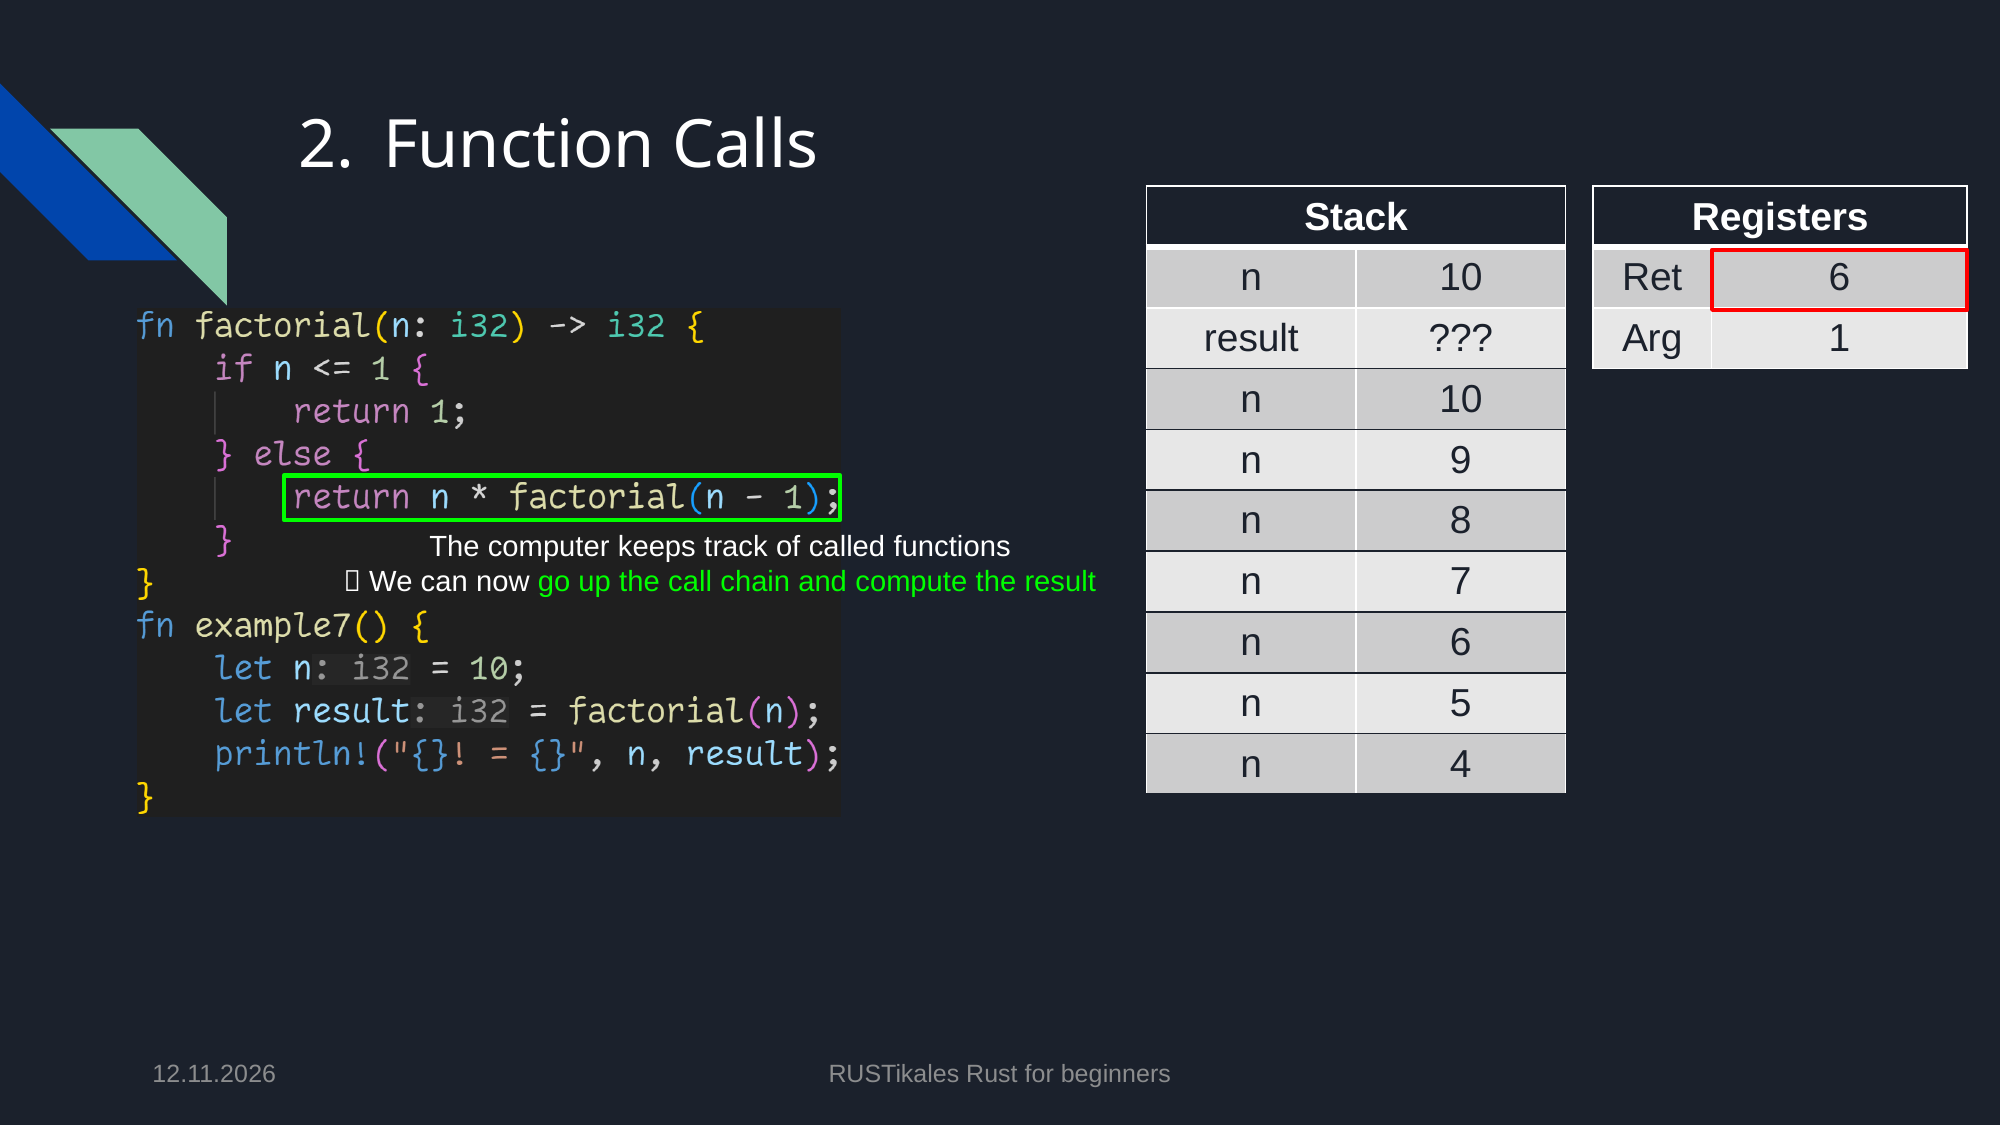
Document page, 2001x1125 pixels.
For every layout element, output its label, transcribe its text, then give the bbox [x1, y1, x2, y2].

footer RUSTikales Rust for beginners [662, 1042, 1338, 1103]
table_cell 7 [1357, 552, 1565, 611]
table_cell n [1147, 491, 1355, 550]
table_cell 4 [1357, 734, 1565, 793]
table_cell n [1147, 250, 1355, 307]
table_cell 8 [1357, 491, 1565, 550]
table_cell 10 [1357, 250, 1565, 307]
table_cell n [1147, 369, 1355, 429]
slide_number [137, 1042, 588, 1103]
table_cell result [1147, 309, 1355, 368]
table_cell Arg [1594, 309, 1711, 368]
text_box [1710, 248, 1969, 312]
table_cell n [1147, 674, 1355, 733]
table_cell n [1147, 734, 1355, 793]
table_cell Ret [1594, 250, 1710, 307]
table_cell 5 [1357, 674, 1565, 733]
table_cell 6 [1357, 613, 1565, 672]
title Function Calls [283, 86, 1824, 287]
table_cell 10 [1357, 369, 1565, 429]
table_header Stack [1147, 187, 1565, 244]
table_cell 1 [1712, 312, 1966, 368]
table_cell n [1147, 552, 1355, 611]
table_header Registers [1594, 187, 1966, 244]
table_cell ??? [1357, 309, 1565, 368]
table_cell n [1147, 613, 1355, 672]
picture [136, 308, 841, 817]
text_box The computer keeps track of called functions  We can now go up the call chain and compute the result [846, 519, 1113, 605]
table_cell 9 [1357, 430, 1565, 489]
table_cell n [1147, 430, 1355, 489]
